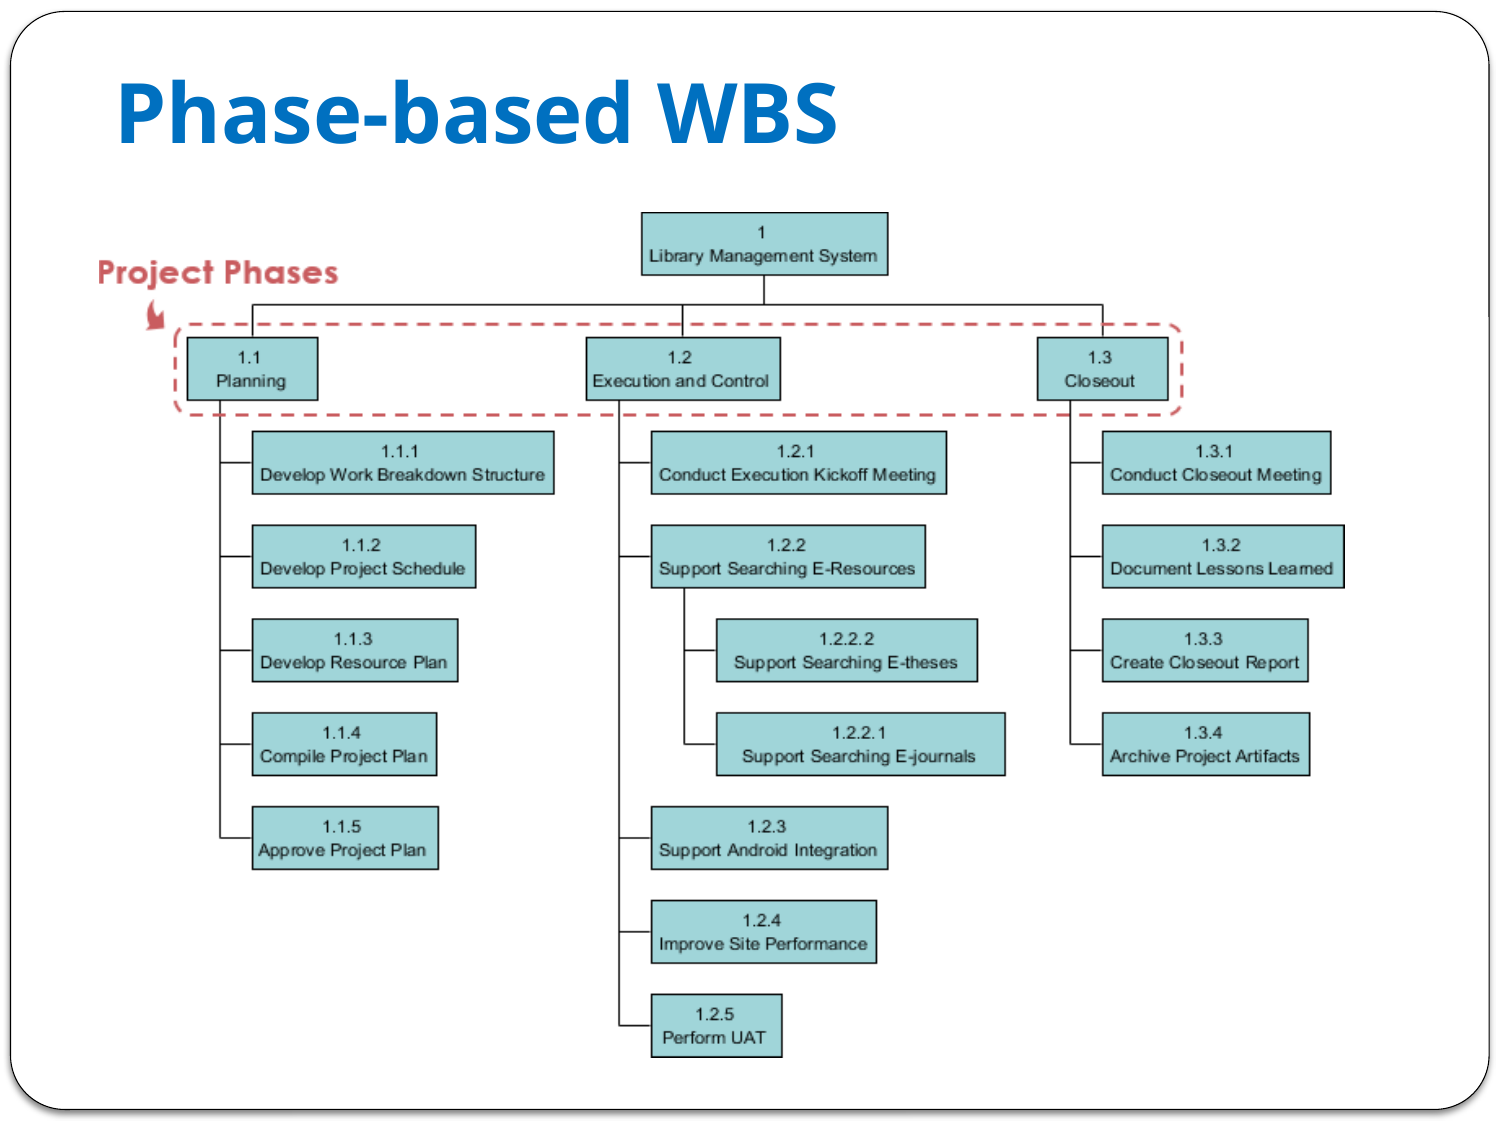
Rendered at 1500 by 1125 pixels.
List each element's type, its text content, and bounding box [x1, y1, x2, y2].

picture [99, 212, 1346, 1058]
title Phase-based WBS [99, 45, 1425, 175]
